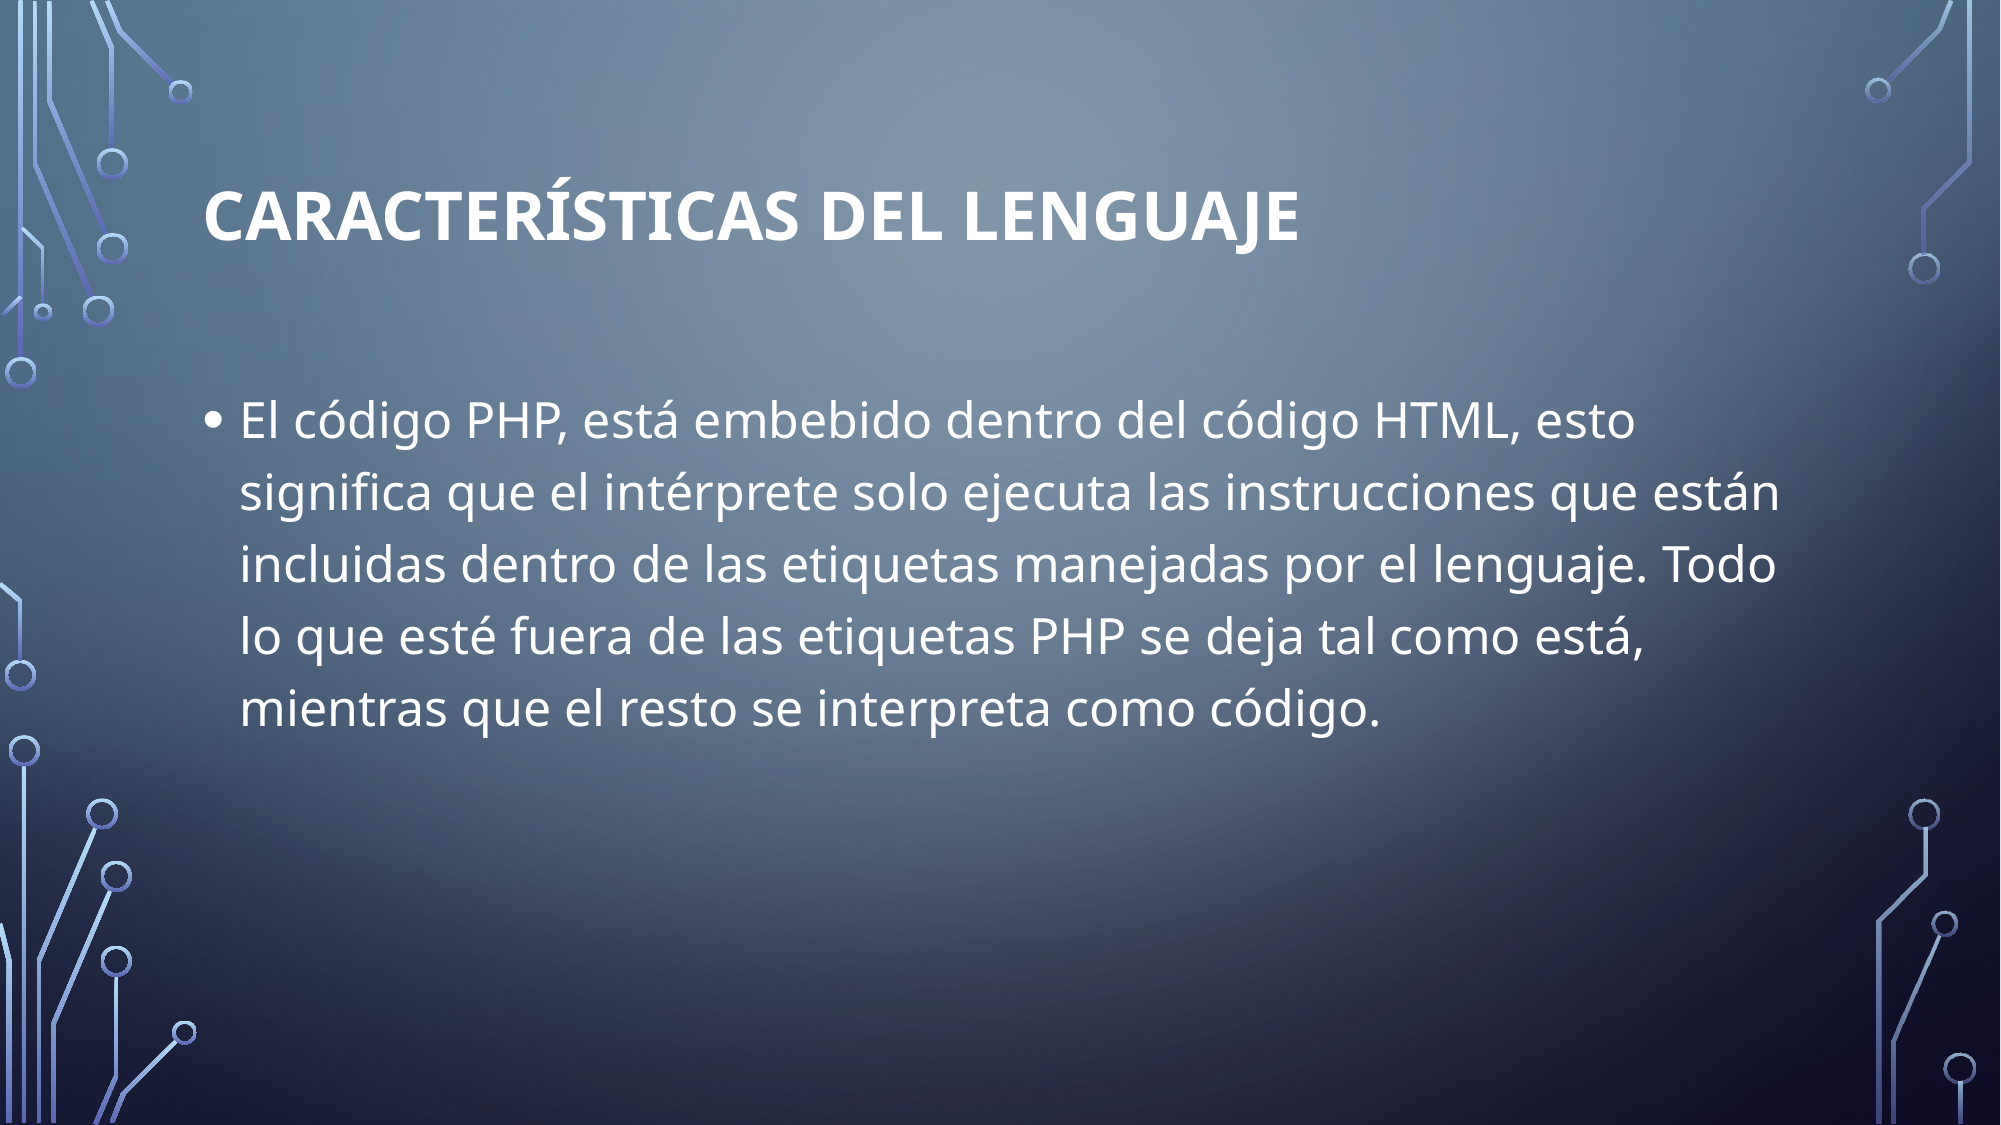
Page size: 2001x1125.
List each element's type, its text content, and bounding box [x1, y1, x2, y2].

title Características del Lenguaje [187, 101, 1813, 344]
list El código PHP, está embebido dentro del código HTML, esto significa que el intérprete solo ejecuta las instrucciones que están incluidas dentro de las etiquetas manejadas por el lenguaje. Todo lo que esté fuera de las etiquetas PHP se deja tal como está, mientras que el resto se interpreta como código. [187, 369, 1813, 950]
